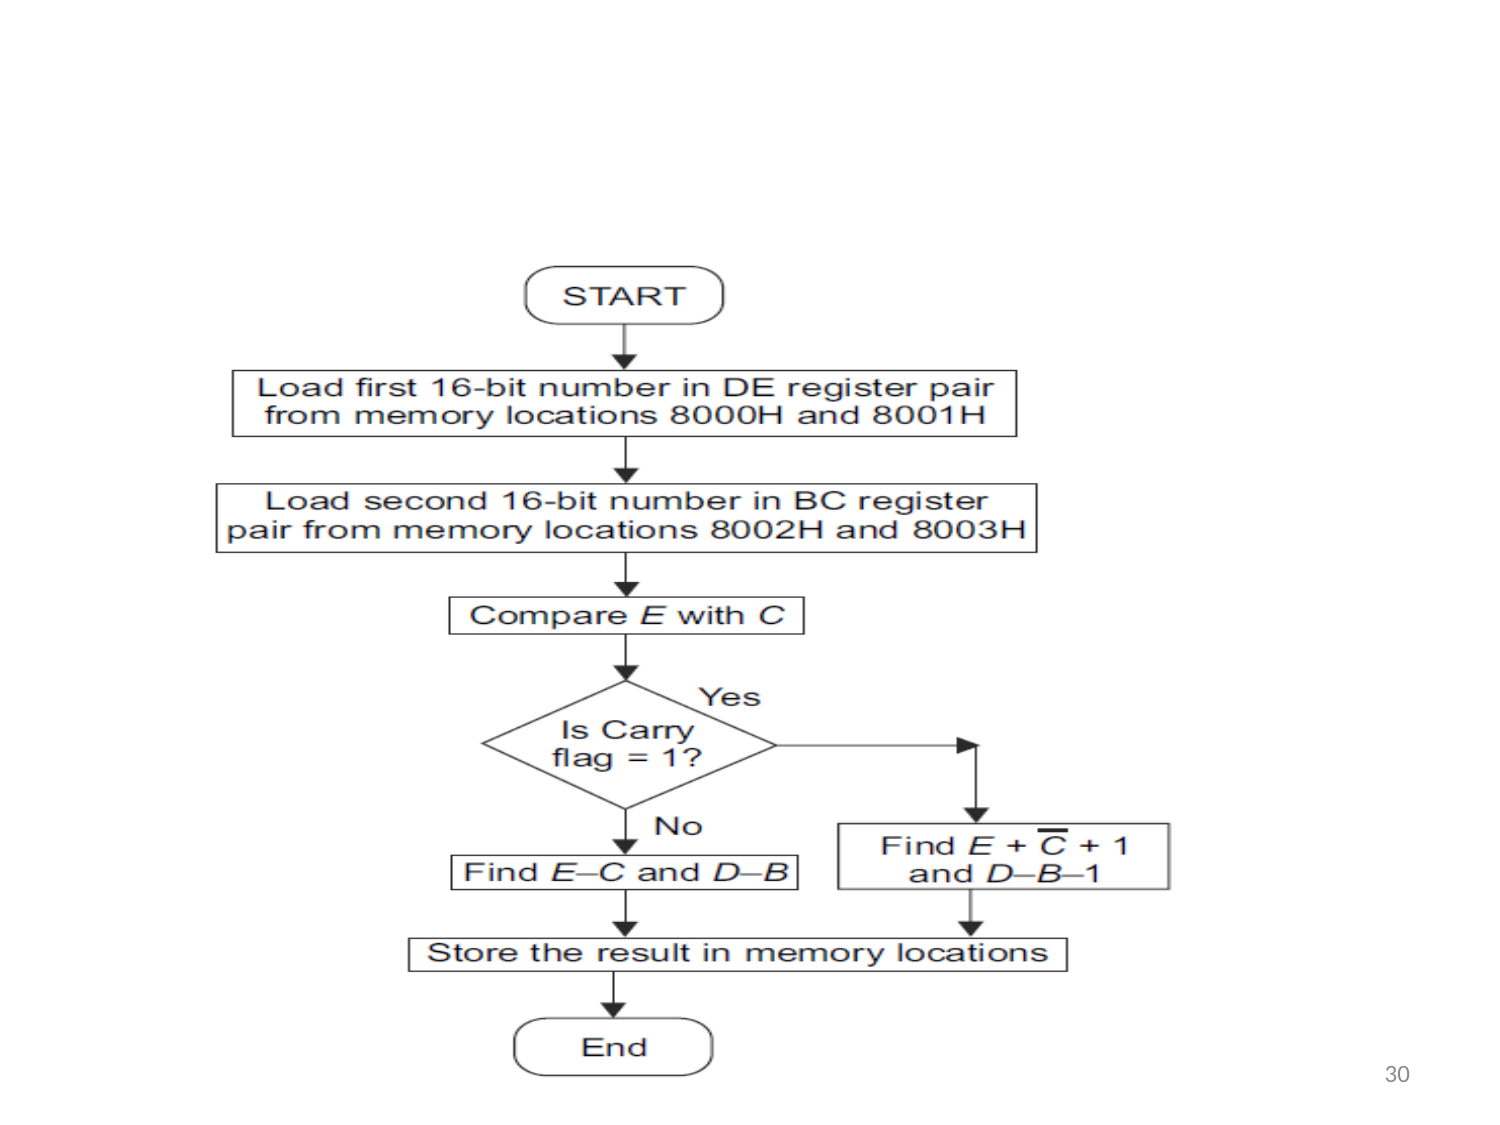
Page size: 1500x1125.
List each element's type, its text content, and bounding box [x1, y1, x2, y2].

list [199, 262, 1276, 1088]
slide_number 30 [1074, 1042, 1425, 1103]
